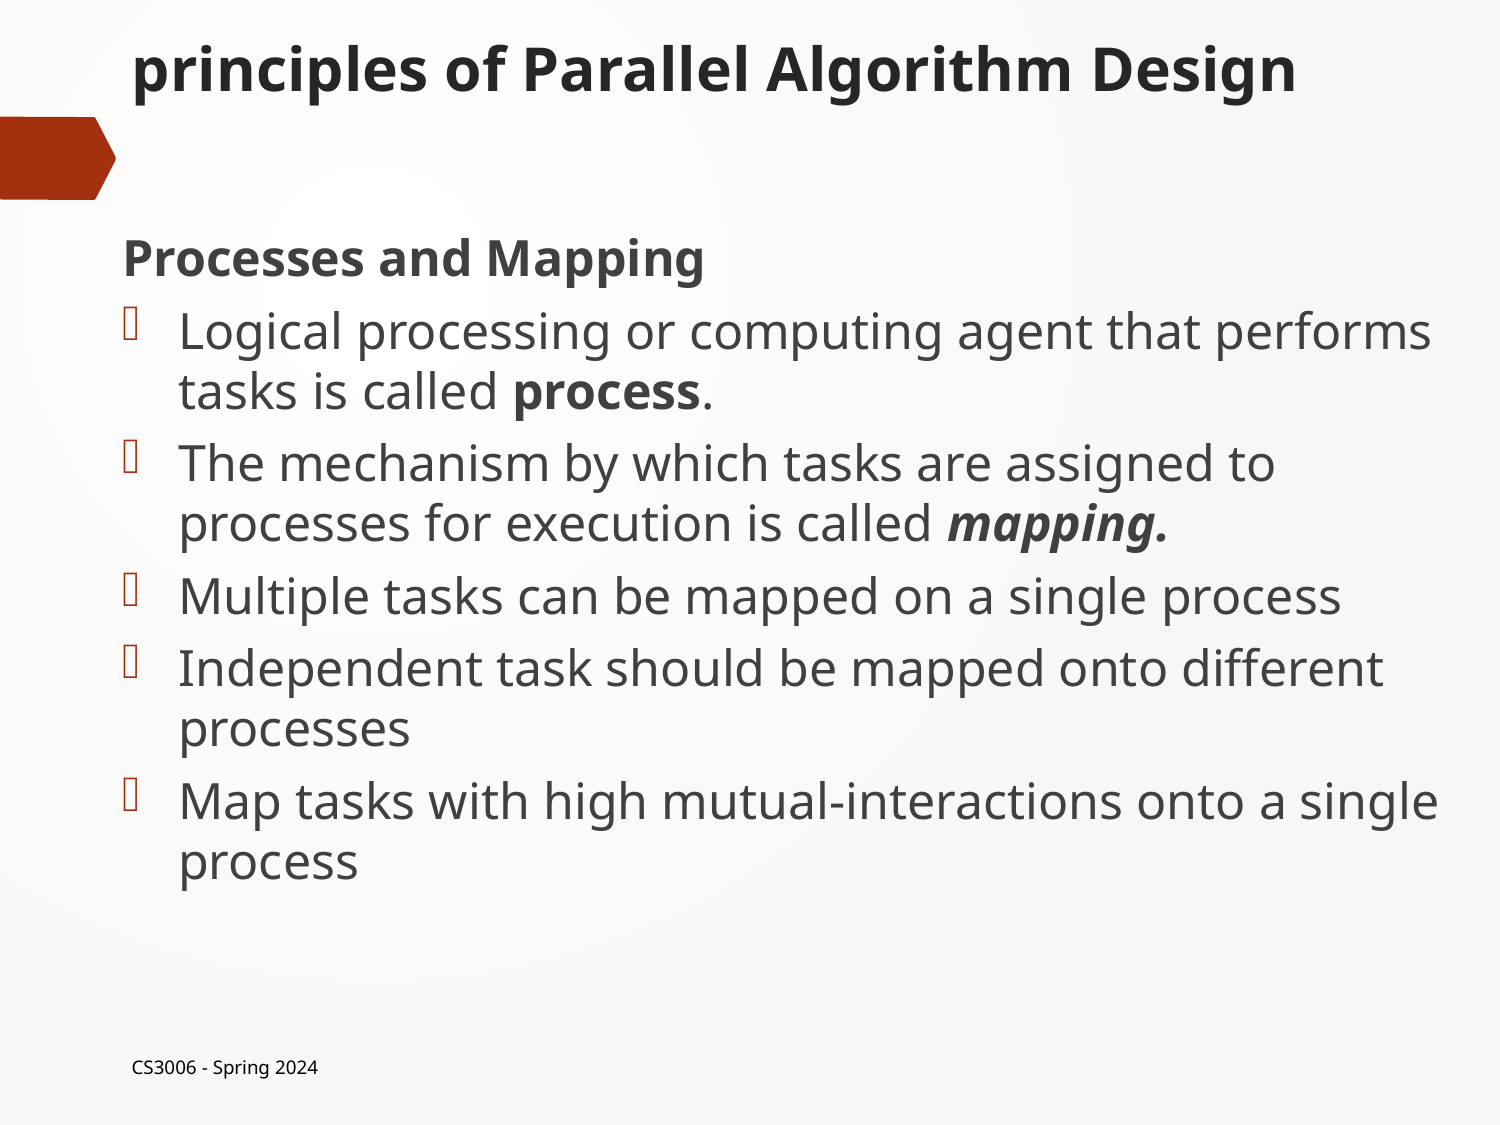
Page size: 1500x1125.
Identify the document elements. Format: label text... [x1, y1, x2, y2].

list Processes and Mapping Logical processing or computing agent that performs tasks is called process. The mechanism by which tasks are assigned to processes for execution is called mapping. Multiple tasks can be mapped on a single process Independent task should be mapped onto different processes Map tasks with high mutual-interactions onto a single process [107, 219, 1492, 1038]
title principles of Parallel Algorithm Design [116, 23, 1483, 158]
footer CS3006 - Spring 2024 [116, 1037, 1139, 1098]
